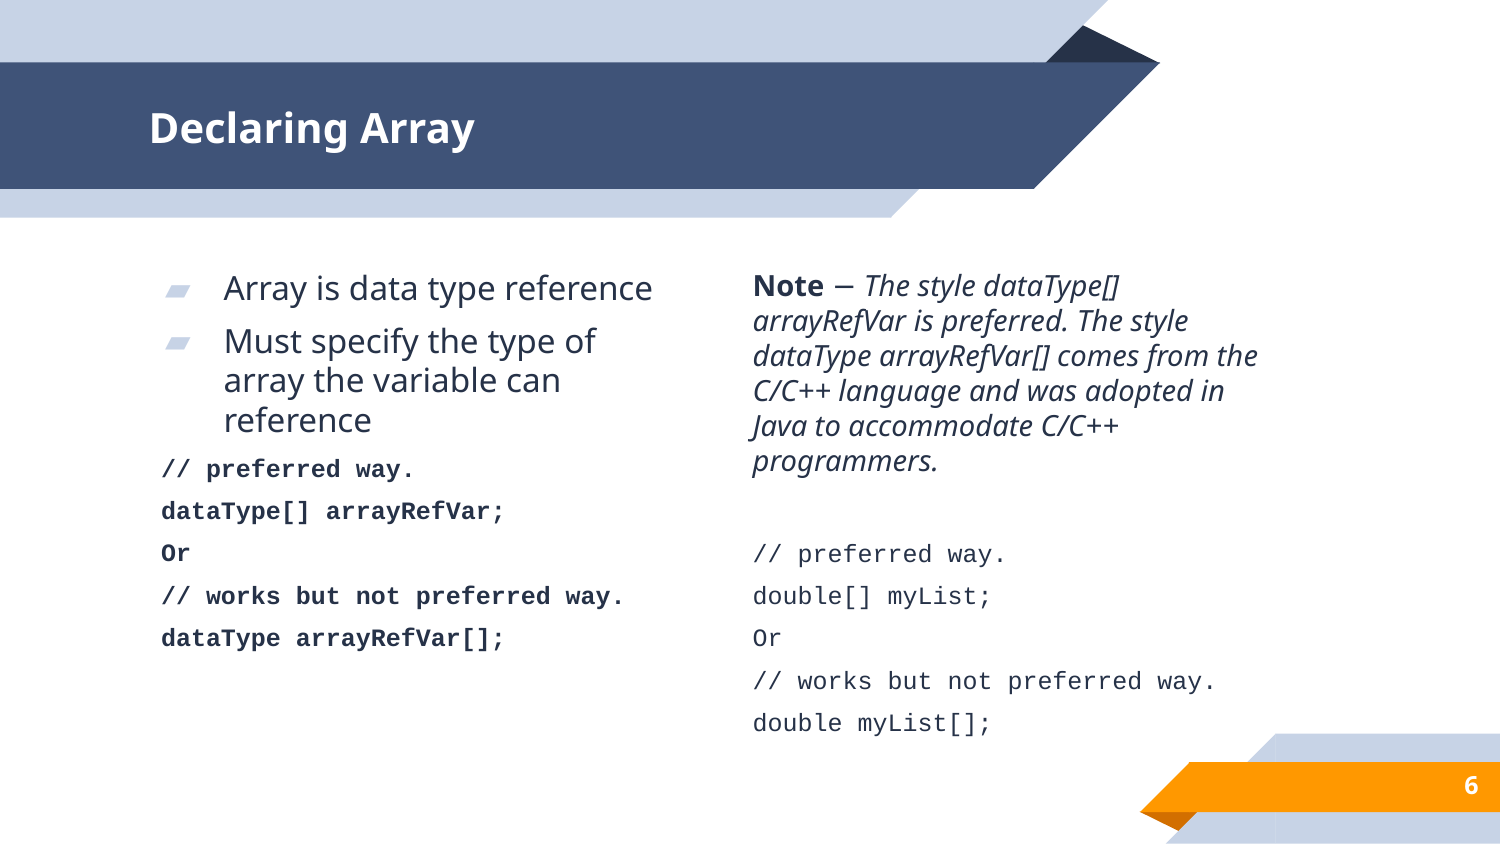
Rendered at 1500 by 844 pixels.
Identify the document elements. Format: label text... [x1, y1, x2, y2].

list Note − The style dataType[] arrayRefVar is preferred. The style dataType arrayRefVar[] comes from the C/C++ language and was adopted in Java to accommodate C/C++ programmers. // preferred way. double[] myList; Or // works but not preferred way. double myList[]; [721, 252, 1276, 700]
list Array is data type reference Must specify the type of array the variable can reference // preferred way. dataType[] arrayRefVar; Or // works but not preferred way. dataType arrayRefVar[]; [133, 252, 688, 700]
title Declaring Array [133, 64, 997, 190]
slide_number 6 [1249, 760, 1494, 813]
